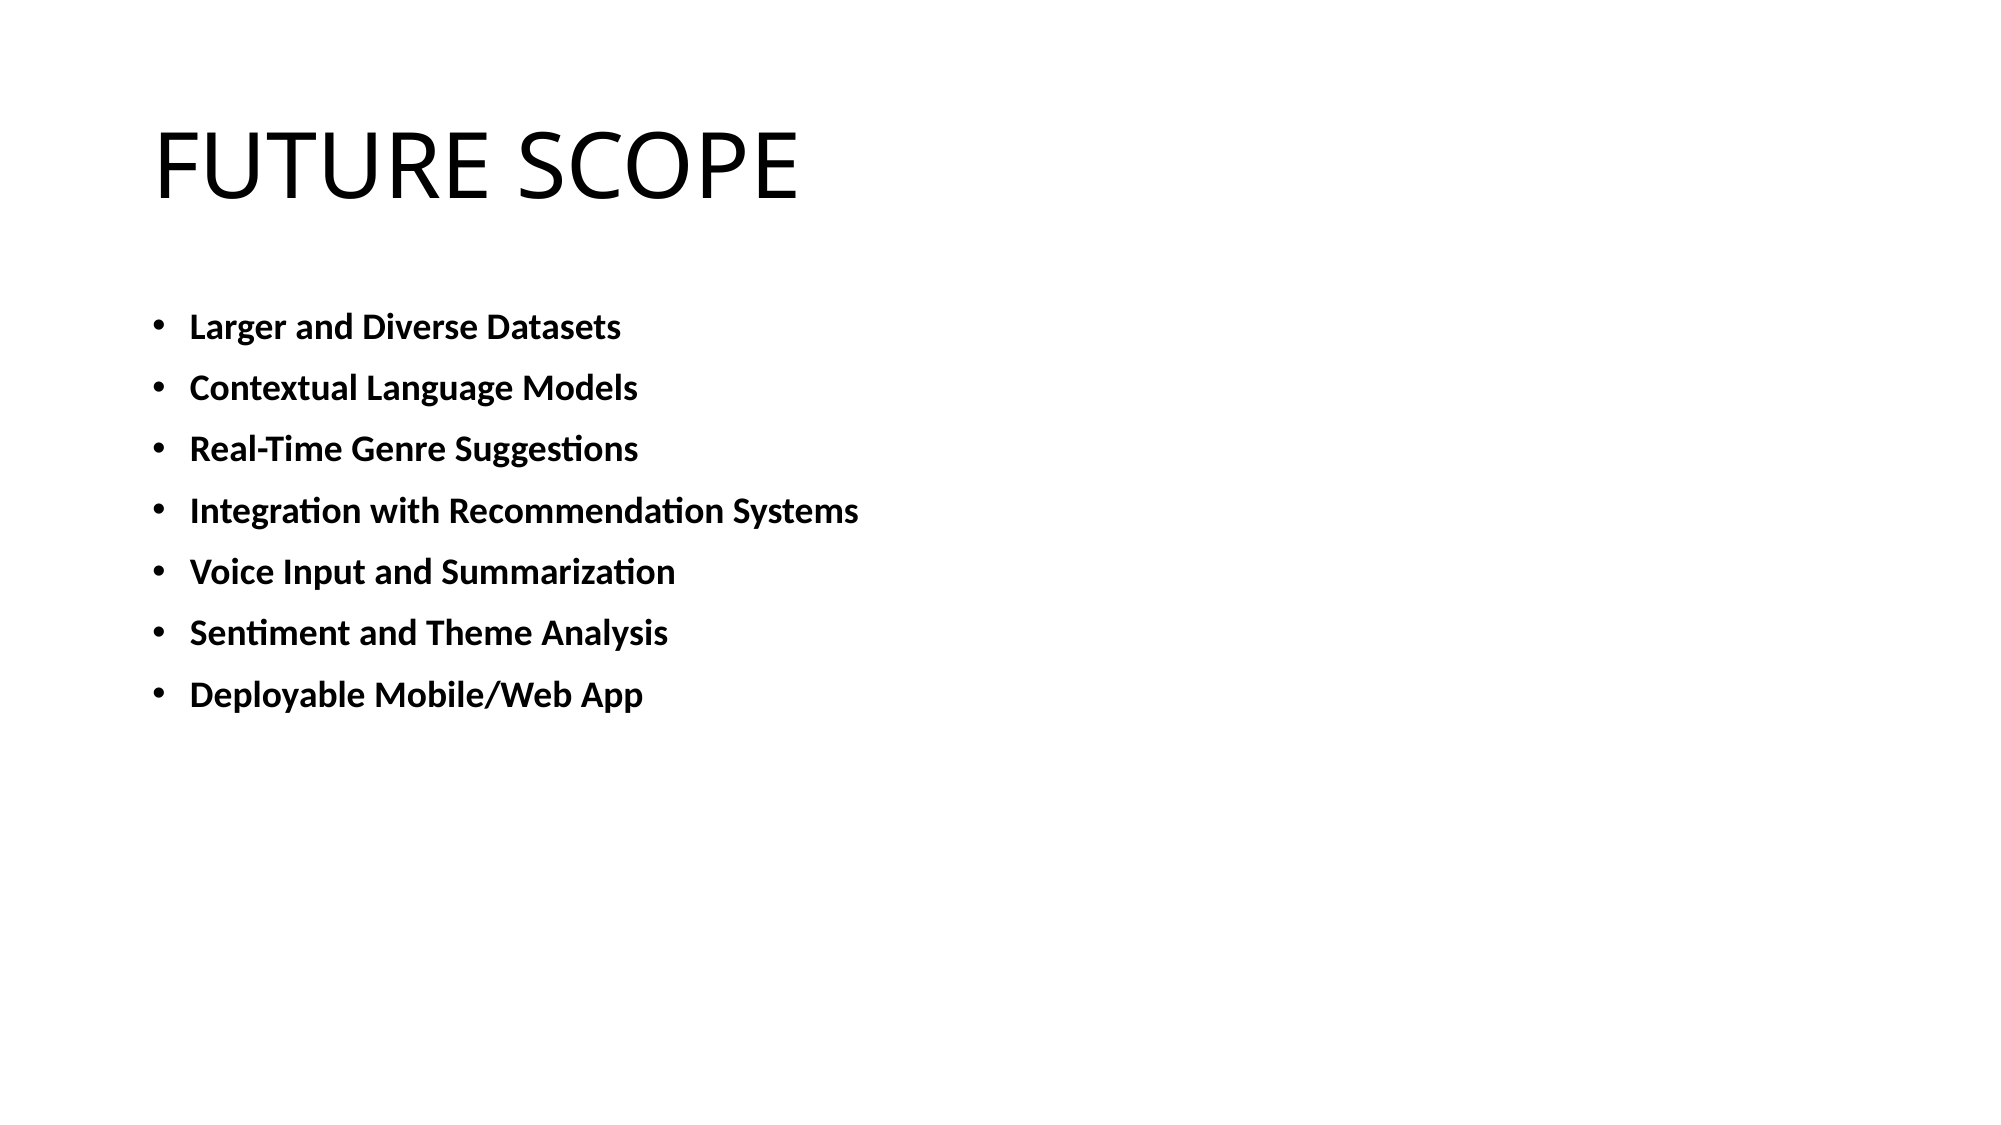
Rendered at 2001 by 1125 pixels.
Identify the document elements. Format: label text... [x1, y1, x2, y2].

list Larger and Diverse Datasets Contextual Language Models Real-Time Genre Suggestions Integration with Recommendation Systems Voice Input and Summarization Sentiment and Theme Analysis Deployable Mobile/Web App [137, 299, 1863, 1014]
title FUTURE SCOPE [137, 59, 1863, 278]
